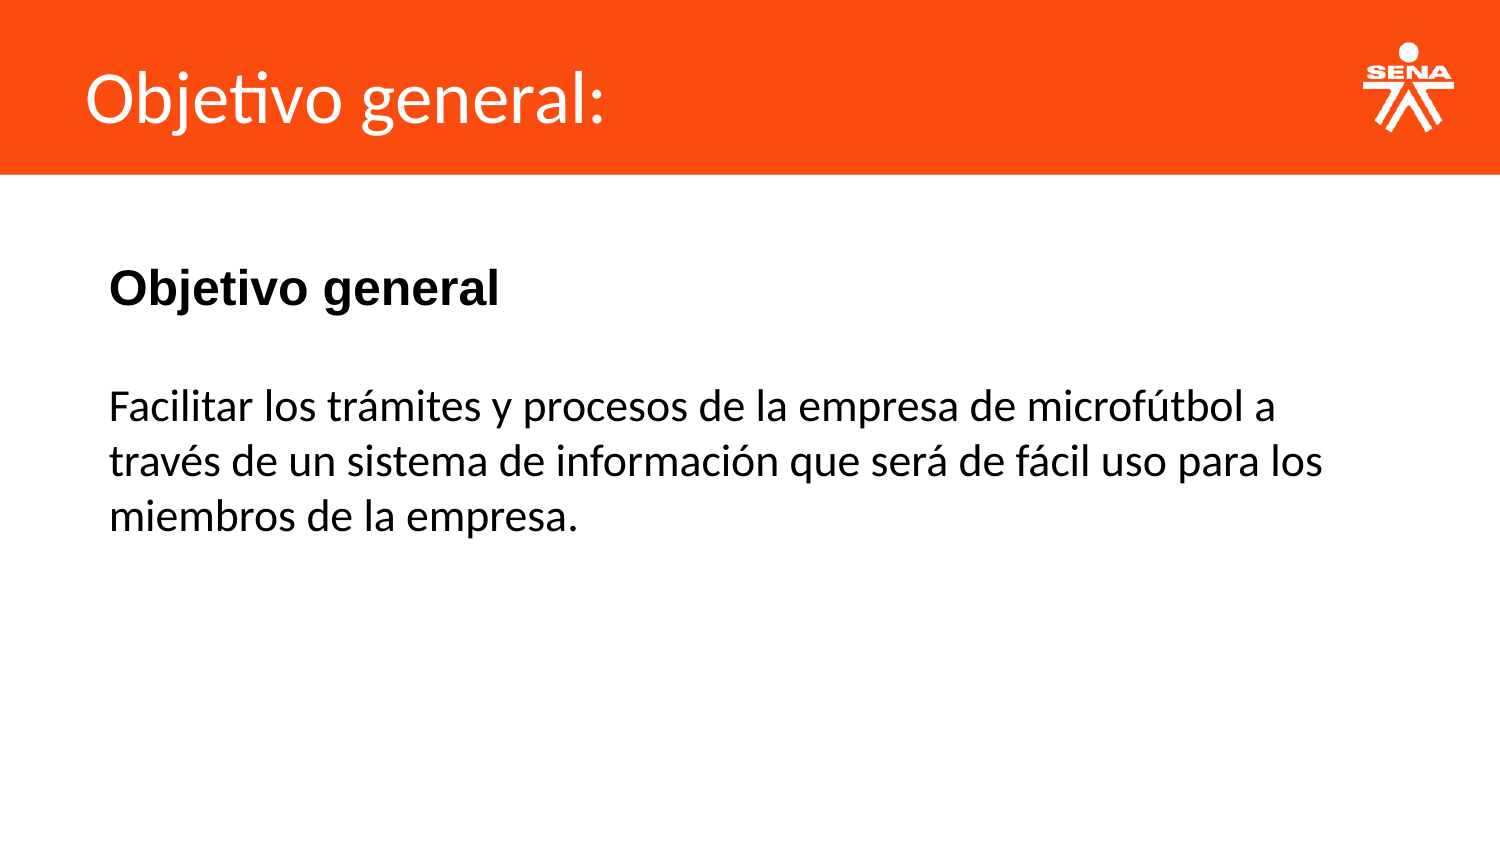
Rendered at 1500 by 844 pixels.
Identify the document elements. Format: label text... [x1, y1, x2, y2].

text_box Objetivo general Facilitar los trámites y procesos de la empresa de microfútbol a través de un sistema de información que será de fácil uso para los miembros de la empresa. [93, 248, 1407, 549]
picture [0, 0, 1500, 844]
text_box Objetivo general: [70, 41, 628, 147]
